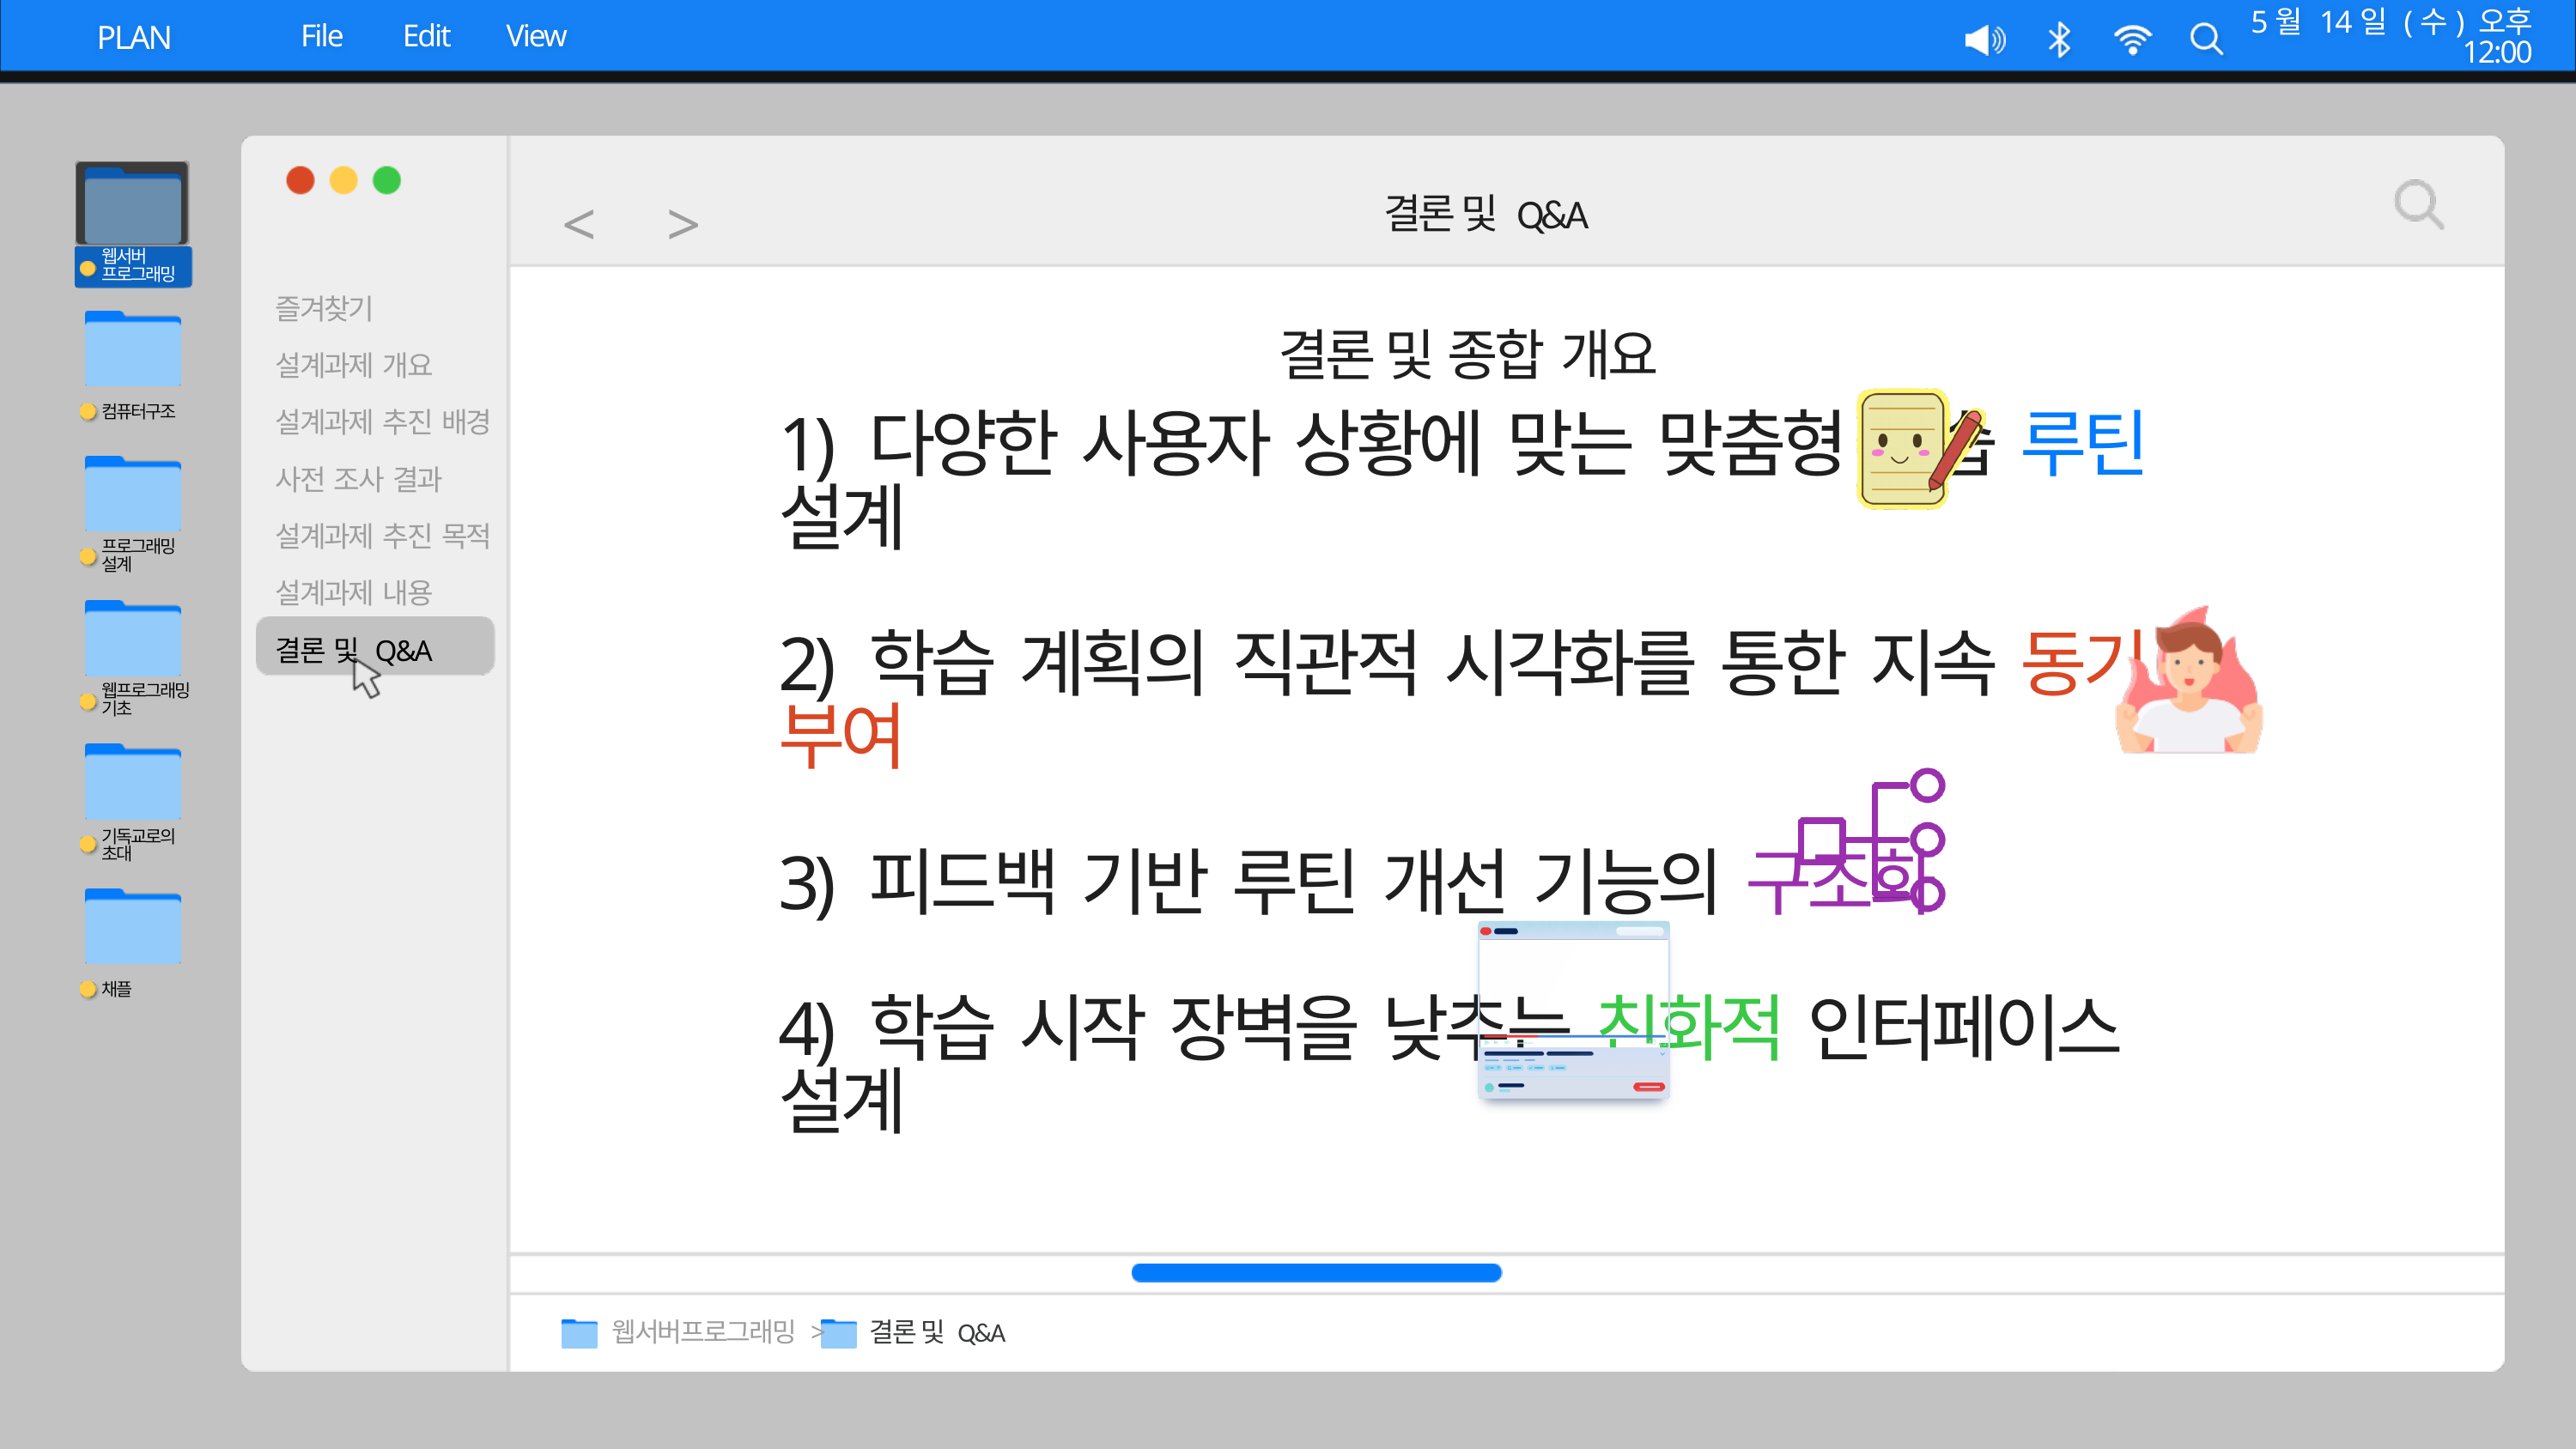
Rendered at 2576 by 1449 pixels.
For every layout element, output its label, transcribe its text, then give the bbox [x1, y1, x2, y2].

text_box 프로그래밍 설계 [101, 536, 191, 578]
picture [80, 403, 97, 421]
text_box 컴퓨터구조 [101, 400, 191, 426]
picture [85, 311, 181, 387]
picture [80, 836, 97, 853]
picture [85, 743, 181, 820]
picture [75, 161, 194, 288]
picture [80, 981, 97, 998]
text_box 웹프로그래밍기초 [101, 679, 191, 723]
picture [240, 136, 2505, 1373]
picture [85, 455, 181, 531]
text_box 채플 [101, 978, 191, 1003]
text_box 기독교로의 초대 [101, 826, 191, 868]
picture [80, 549, 97, 566]
picture [0, 0, 2576, 85]
picture [85, 600, 181, 676]
picture [85, 888, 181, 965]
picture [80, 694, 97, 711]
